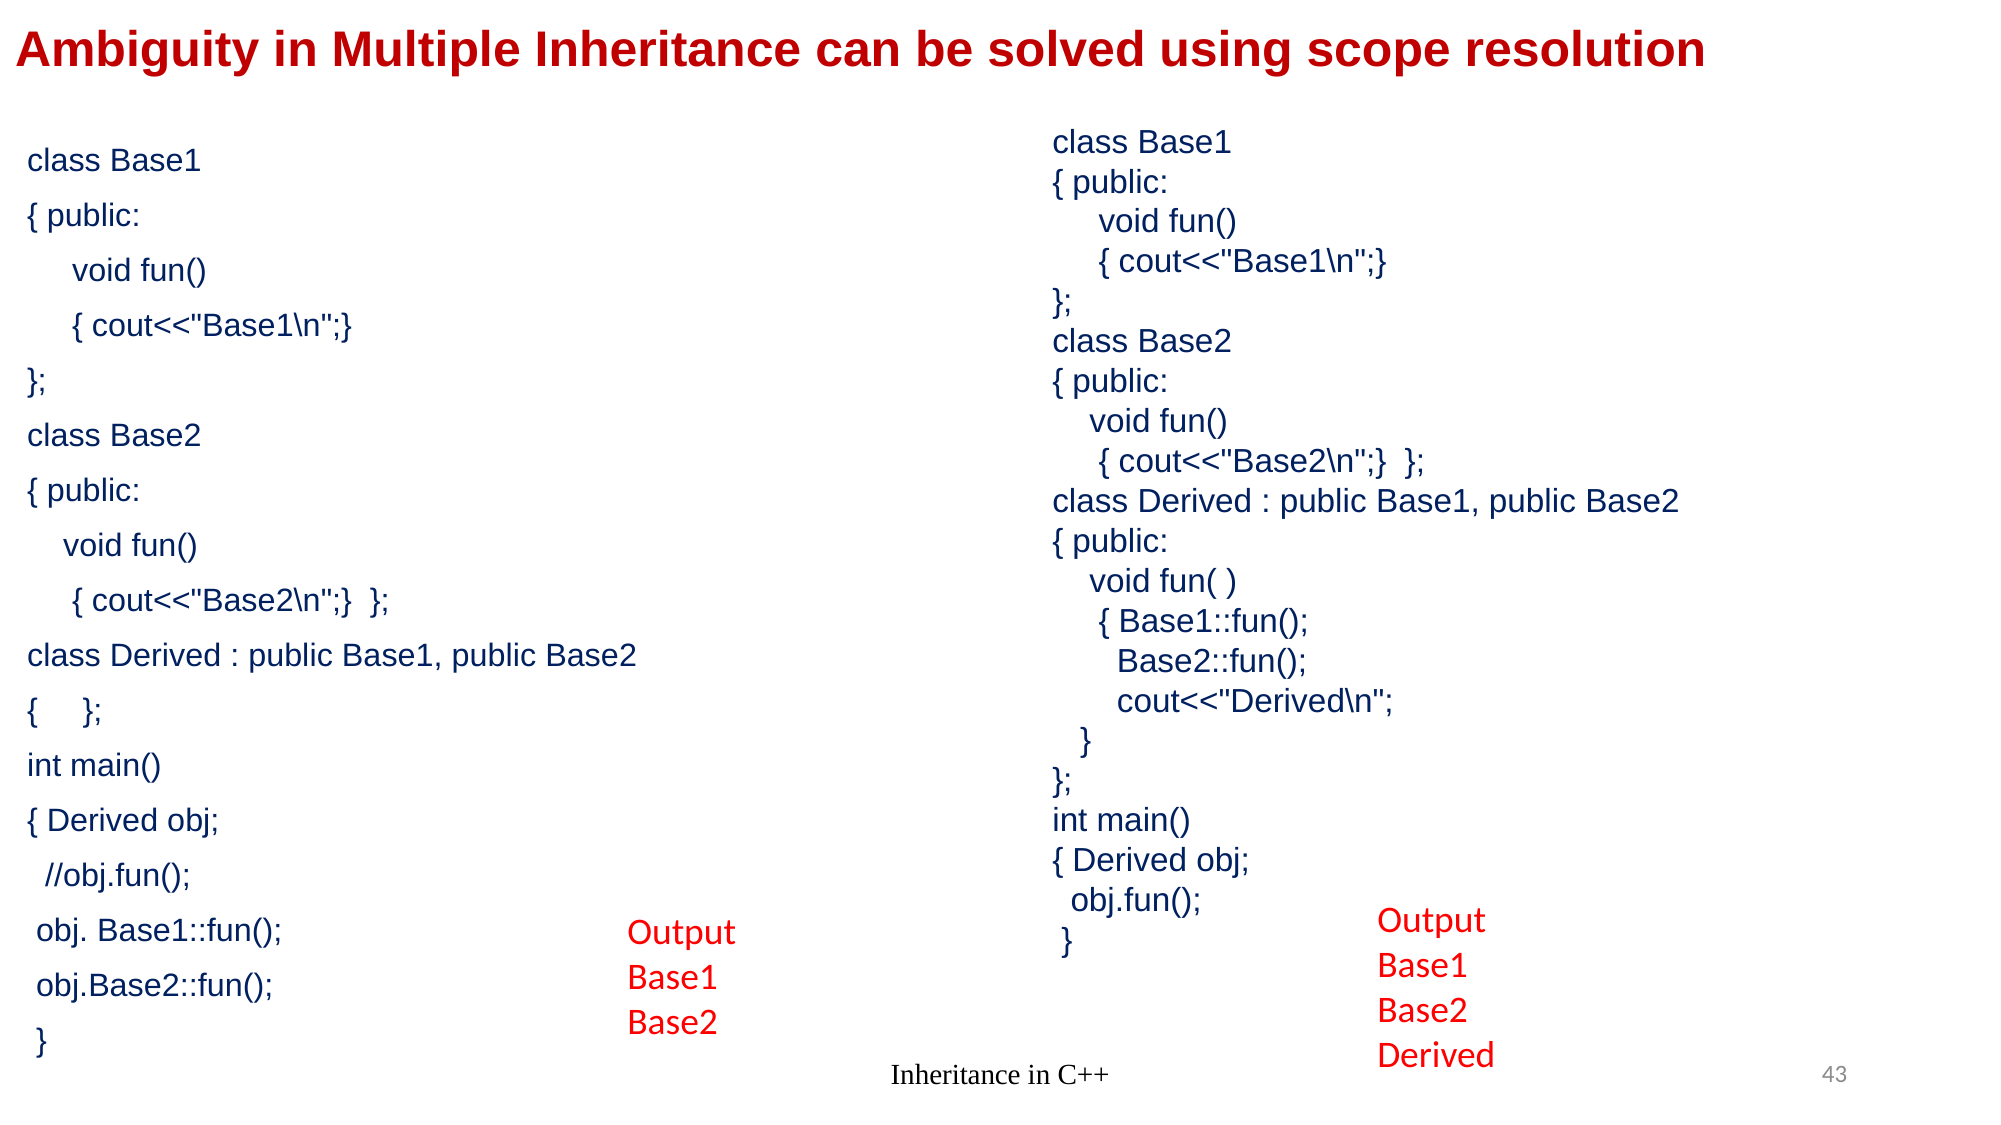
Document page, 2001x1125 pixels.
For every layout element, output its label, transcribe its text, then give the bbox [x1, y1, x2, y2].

text_box class Base1 { public: void fun() { cout<<"Base1\n";} }; class Base2 { public: void fun() { cout<<"Base2\n";} }; class Derived : public Base1, public Base2 { public: void fun( ) { Base1::fun(); Base2::fun(); cout<<"Derived\n"; } }; int main() { Derived obj; obj.fun(); } [1037, 112, 1825, 966]
title Ambiguity in Multiple Inheritance can be solved using scope resolution [0, 0, 1925, 101]
text_box Output Base1 Base2 [612, 899, 850, 1095]
footer Inheritance in C++ [662, 1042, 1338, 1103]
slide_number 43 [1412, 1042, 1863, 1103]
list class Base1 { public: void fun() { cout<<"Base1\n";} }; class Base2 { public: void fun() { cout<<"Base2\n";} }; class Derived : public Base1, public Base2 { }; int main() { Derived obj; //obj.fun(); obj. Base1::fun(); obj.Base2::fun(); } [12, 72, 850, 1073]
text_box Output Base1 Base2 Derived [1362, 887, 1600, 1083]
